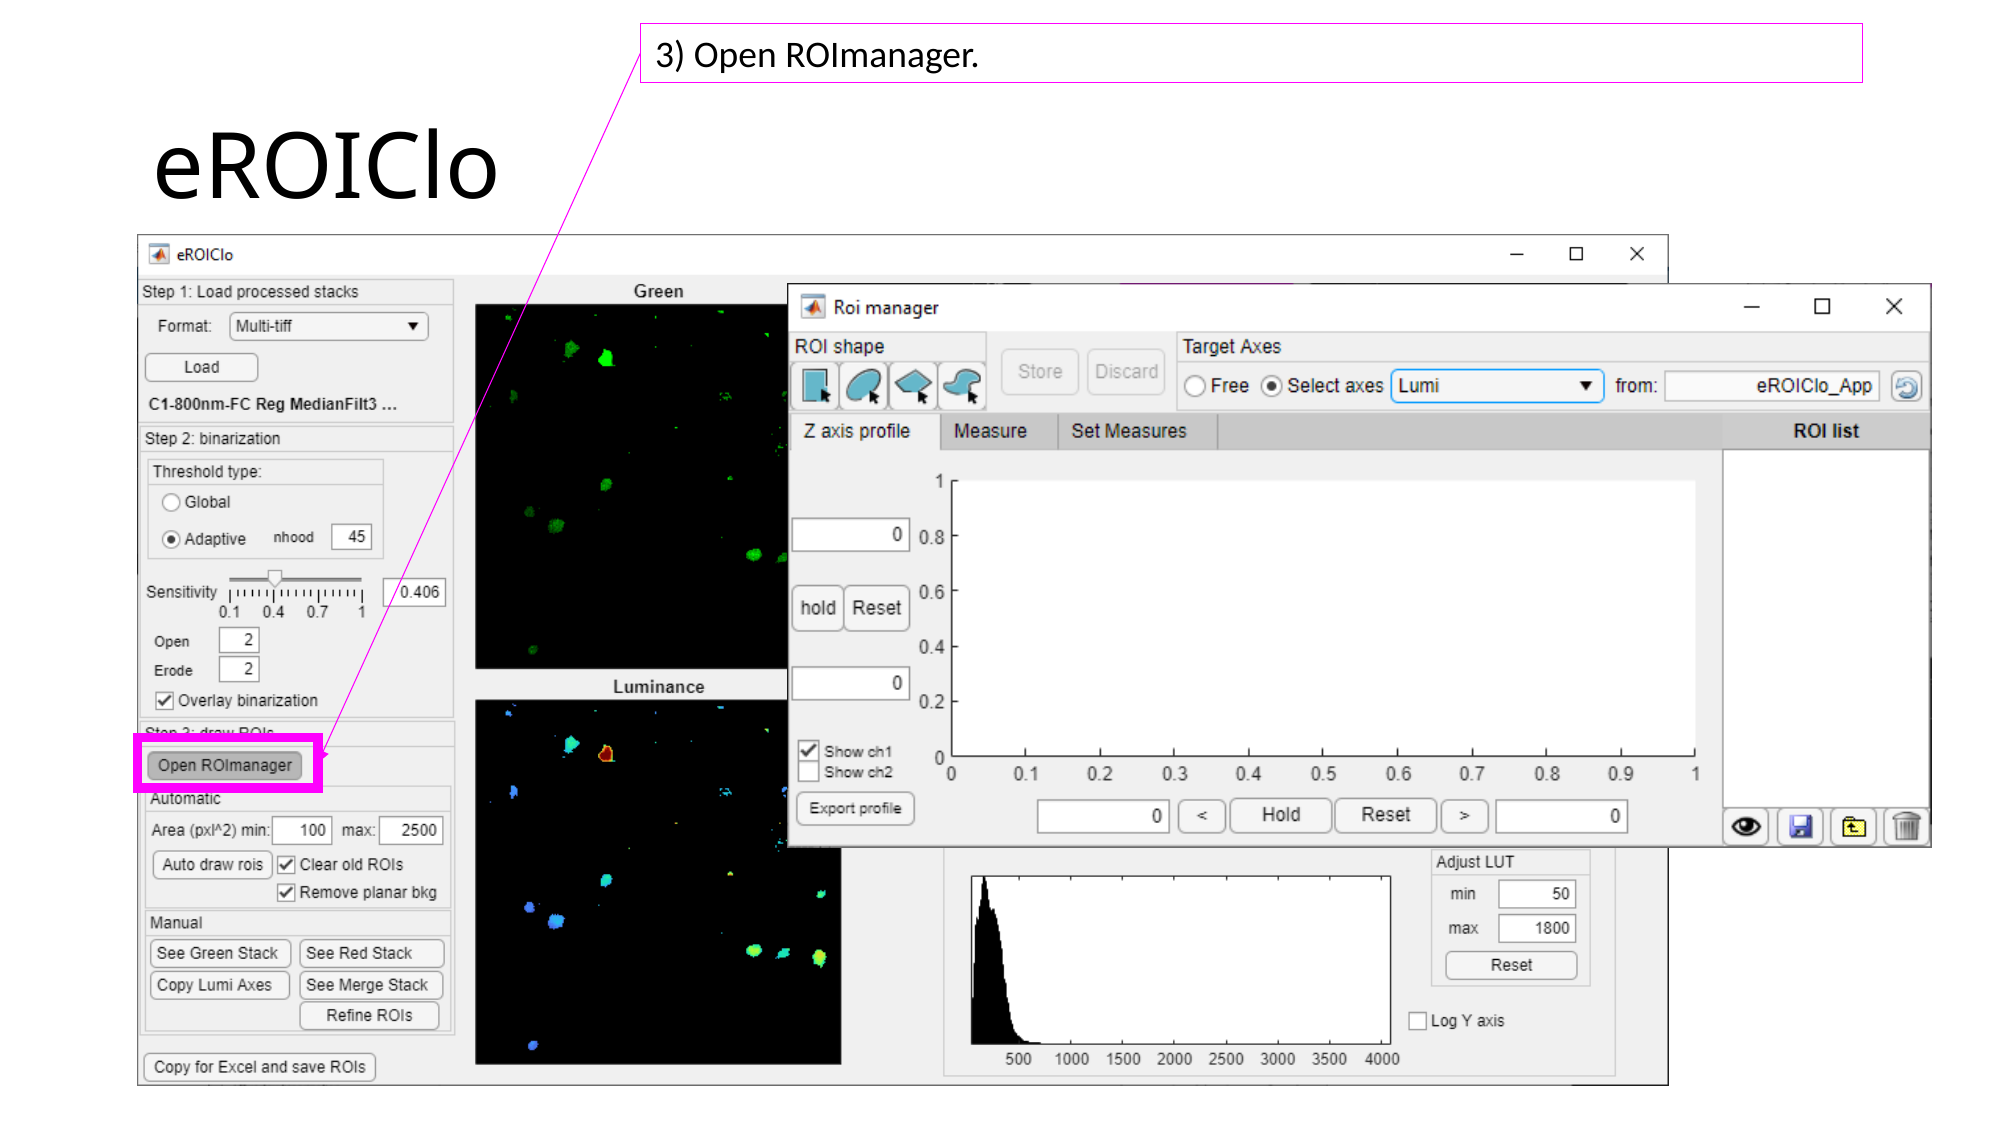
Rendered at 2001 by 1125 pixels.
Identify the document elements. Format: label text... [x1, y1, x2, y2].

title eROIClo [137, 59, 317, 234]
title eROIClo [641, 83, 1863, 278]
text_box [317, 53, 641, 763]
picture [137, 234, 1932, 1086]
text_box 3) Open ROImanager. [640, 23, 1863, 83]
